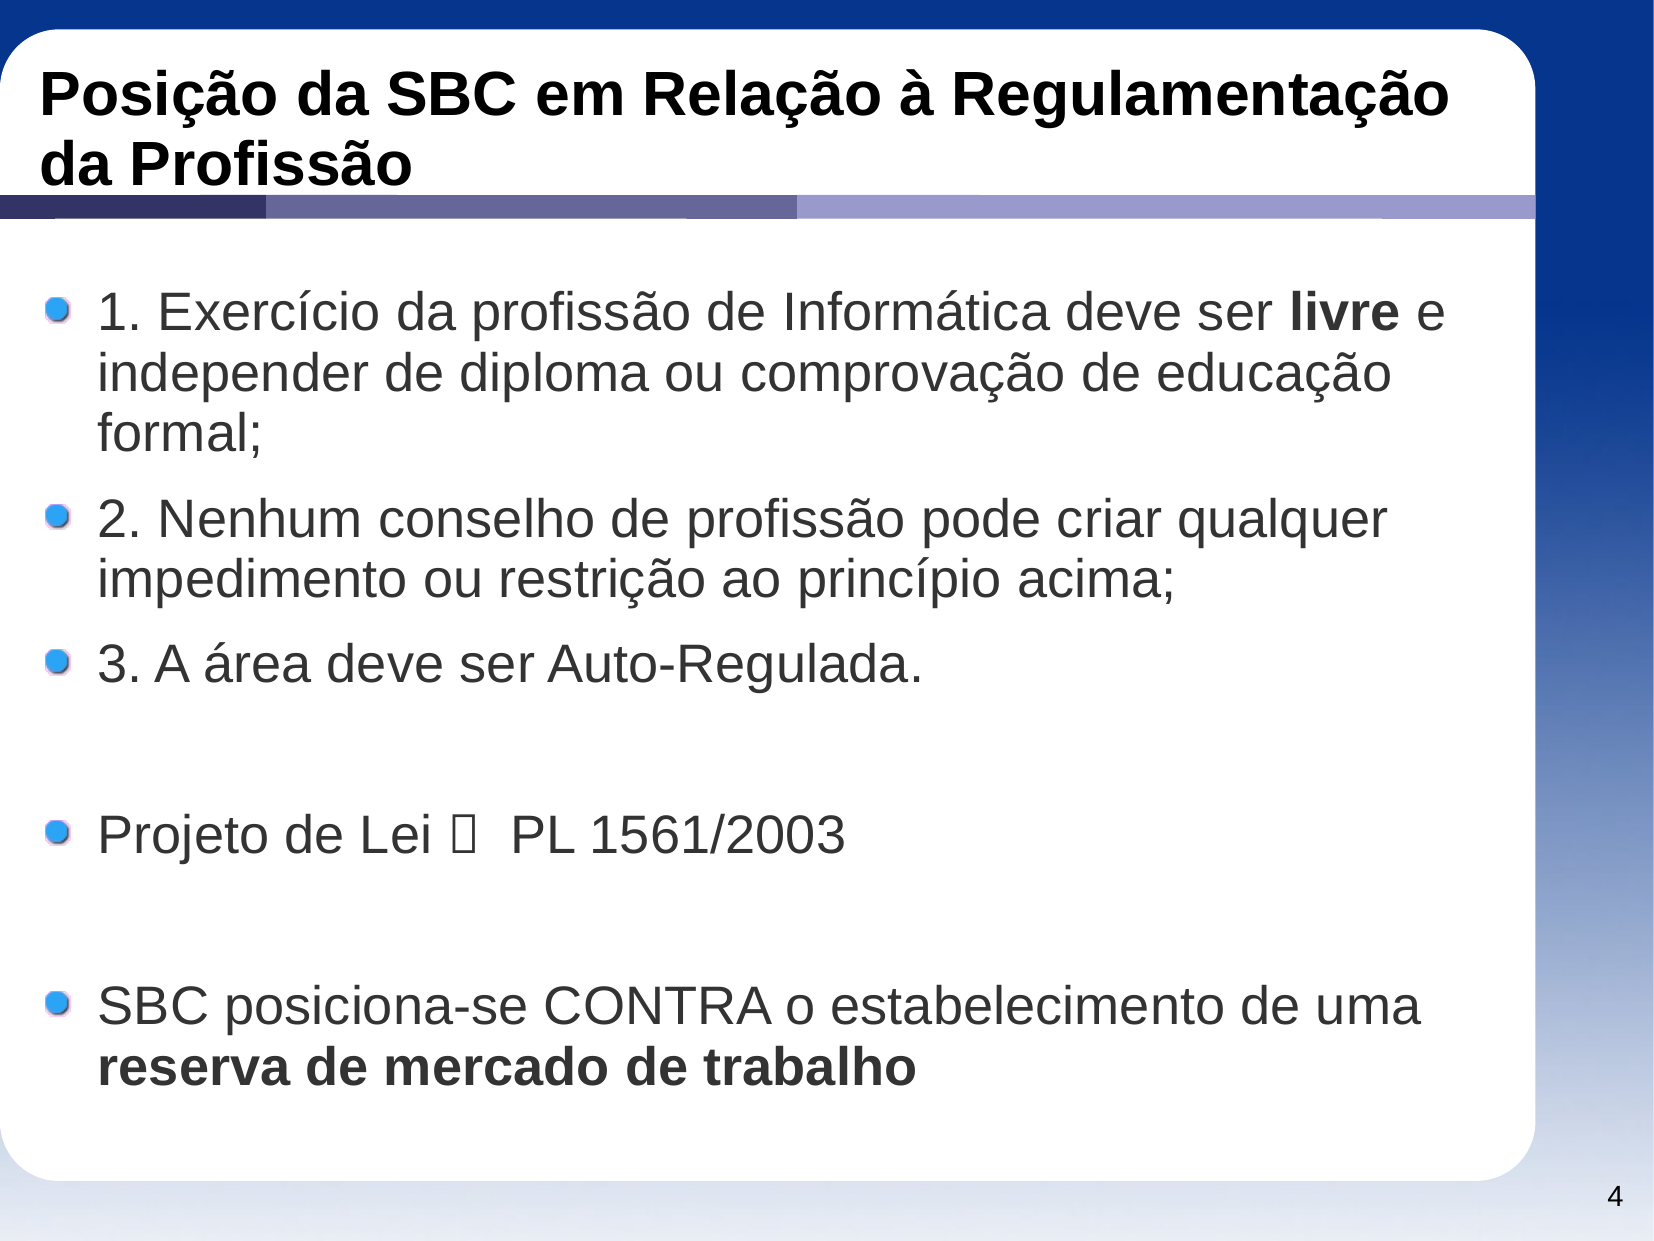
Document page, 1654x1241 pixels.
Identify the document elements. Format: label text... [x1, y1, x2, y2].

picture [0, 0, 1654, 1241]
picture [0, 1133, 1499, 1241]
picture [44, 819, 72, 847]
picture [44, 296, 72, 325]
picture [44, 990, 72, 1018]
picture [44, 648, 72, 677]
list 1. Exercício da profissão de Informática deve ser livre e independer de diploma ou comprovação de educação formal; 2. Nenhum conselho de profissão pode criar qualquer impedimento ou restrição ao princípio acima; 3. A área deve ser Auto-Regulada. Projeto de Lei  PL 1561/2003 SBC posiciona-se CONTRA o estabelecimento de uma reserva de mercado de trabalho [26, 282, 1500, 1204]
title Posição da SBC em Relação à Regulamentação da Profissão [39, 82, 1516, 178]
slide_number 4 [1499, 1180, 1624, 1241]
picture [44, 503, 72, 531]
